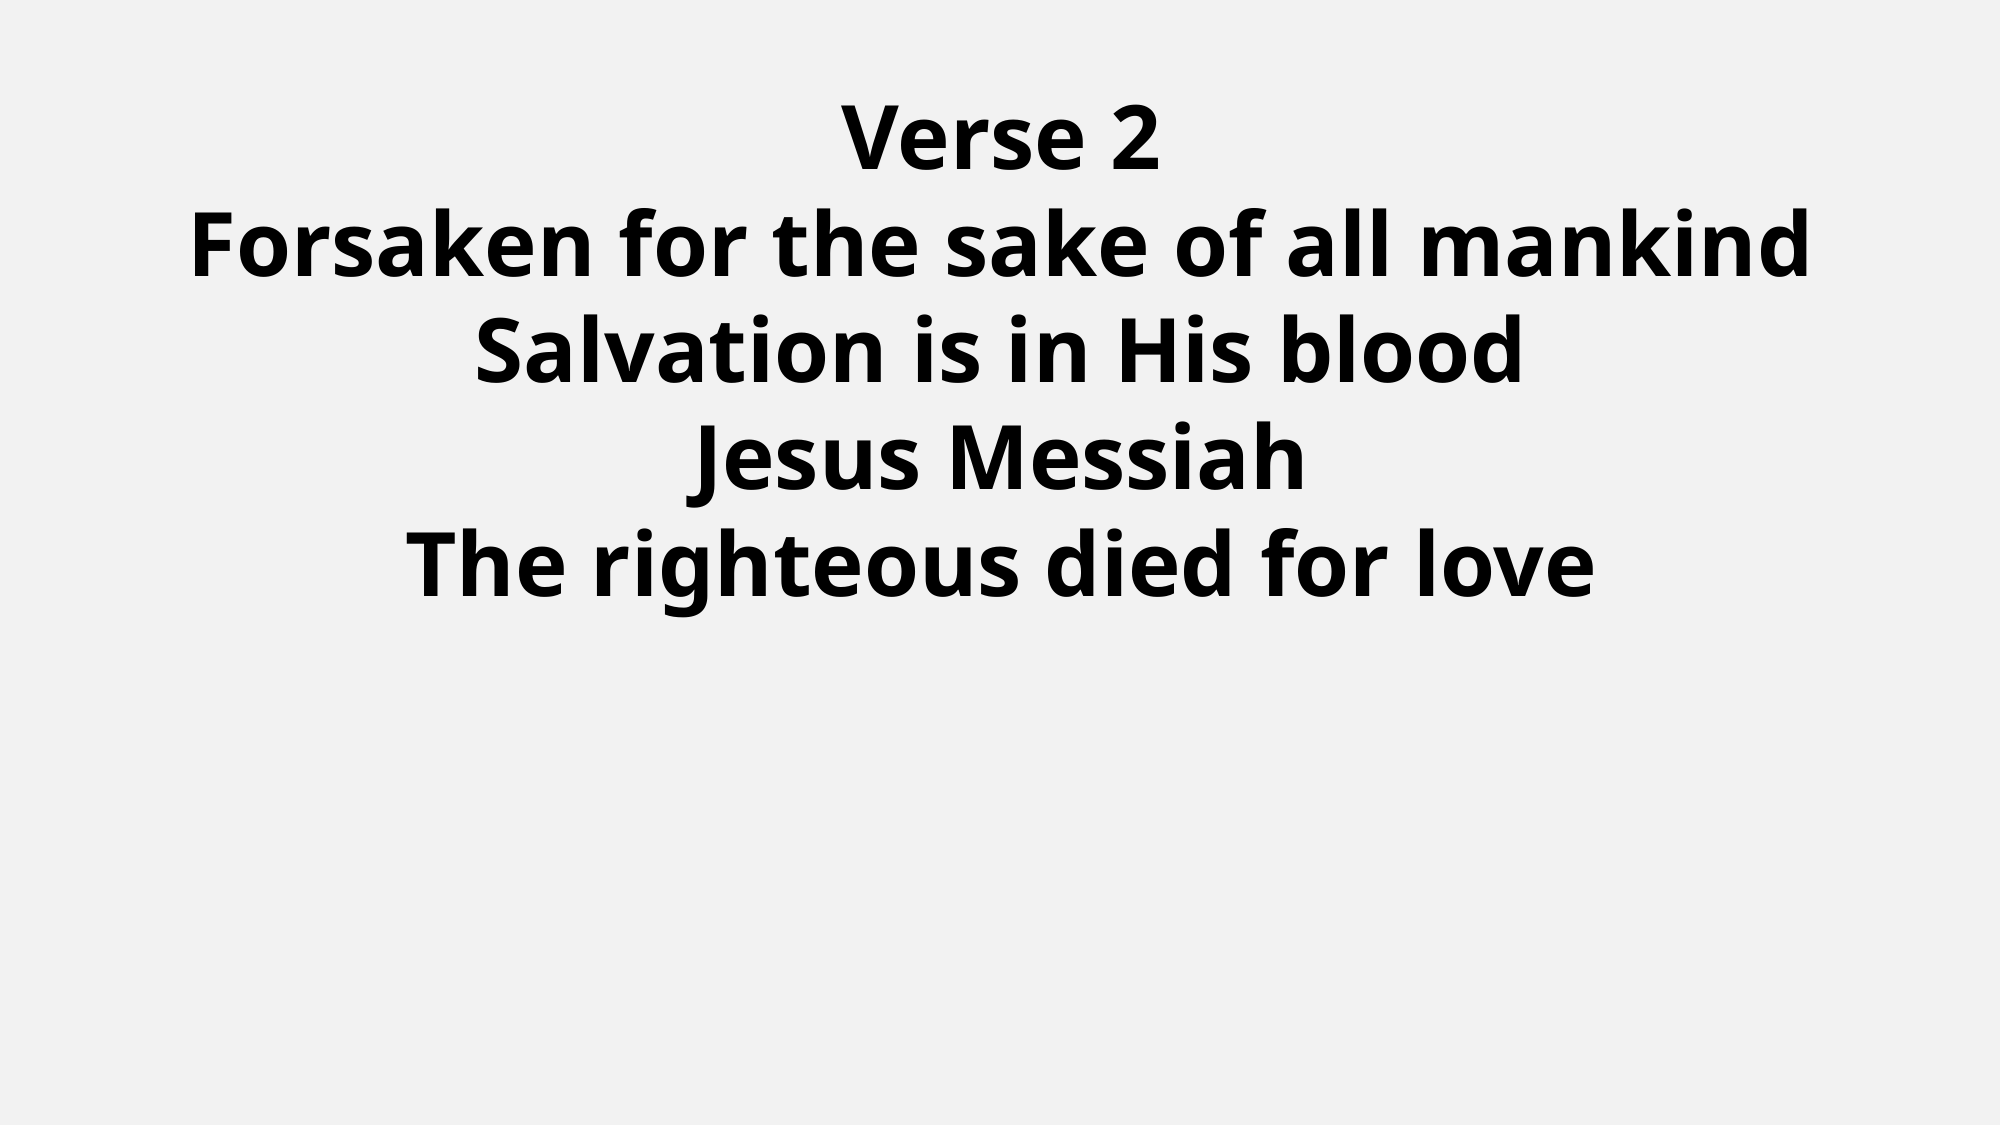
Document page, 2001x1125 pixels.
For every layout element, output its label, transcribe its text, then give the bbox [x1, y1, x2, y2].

subtitle Verse 2 Forsaken for the sake of all mankind Salvation is in His blood Jesus Messiah The righteous died for love [50, 60, 1954, 1078]
